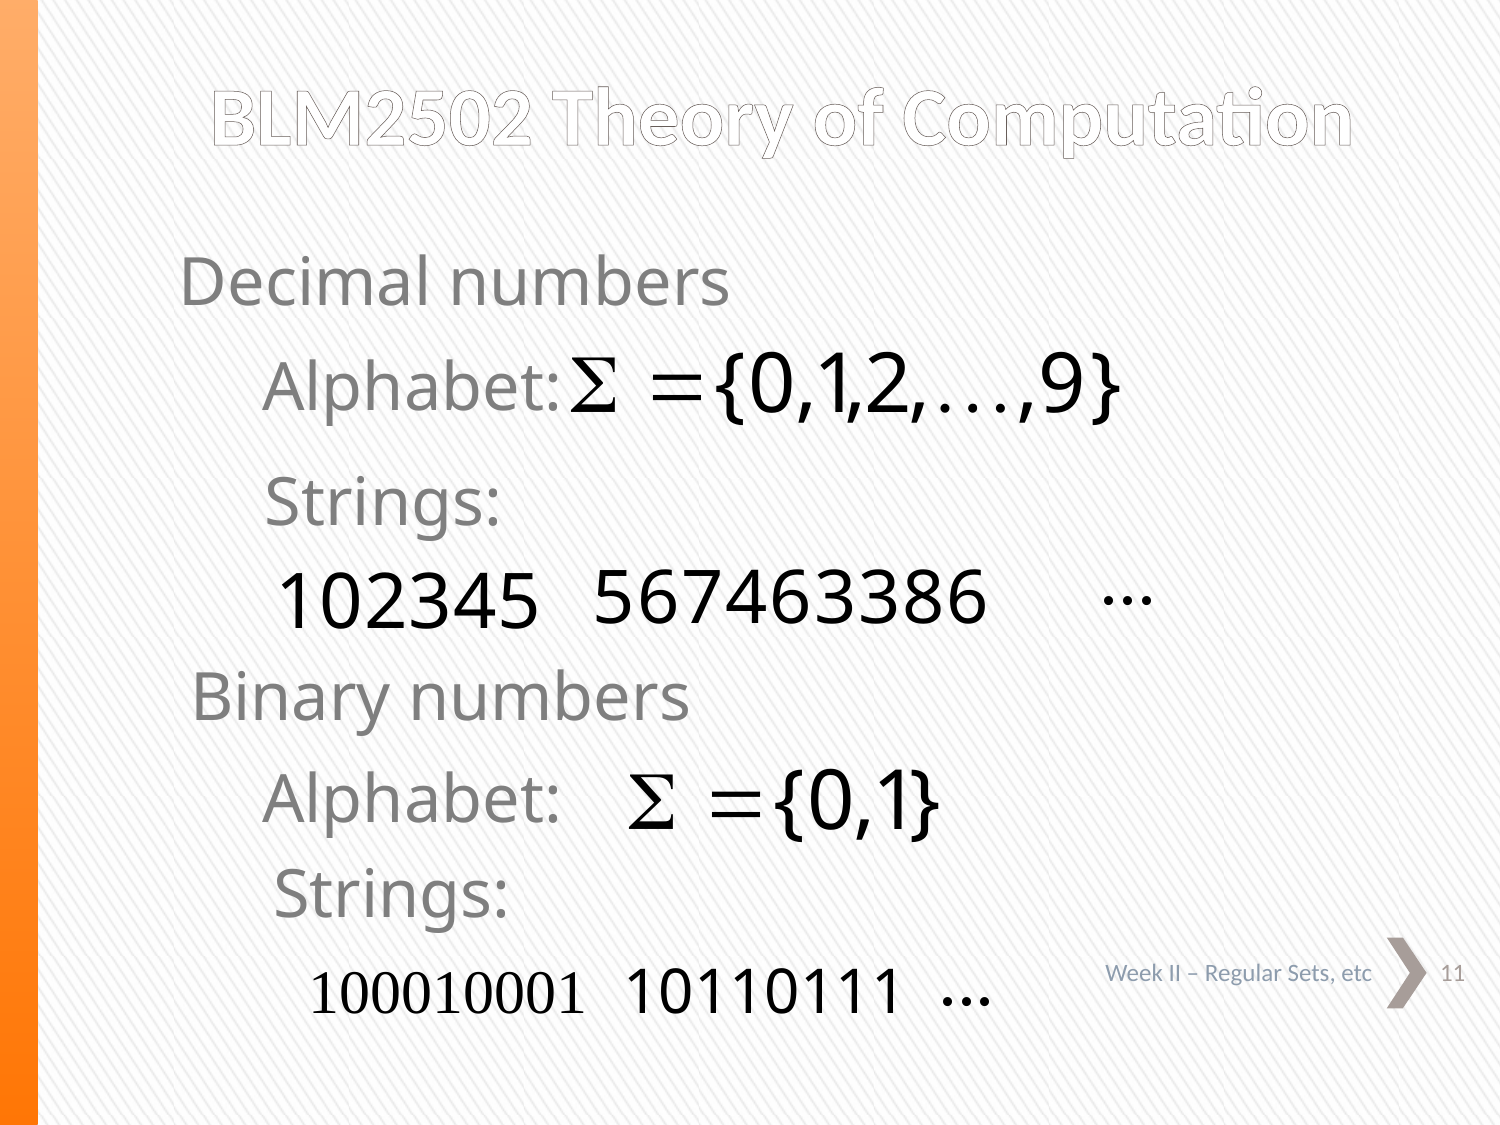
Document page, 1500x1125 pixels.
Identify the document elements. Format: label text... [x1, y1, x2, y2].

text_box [269, 551, 556, 648]
text_box Alphabet: [247, 336, 547, 432]
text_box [0, 281, 37, 285]
text_box Strings: [250, 450, 518, 546]
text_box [585, 548, 1011, 642]
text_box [1092, 584, 1163, 624]
text_box Decimal numbers [163, 231, 765, 327]
text_box BLM2502 Theory of Computation [194, 54, 1383, 138]
text_box Alphabet: [247, 748, 578, 843]
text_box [618, 956, 903, 1030]
text_box Binary numbers [175, 646, 707, 741]
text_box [559, 328, 1135, 447]
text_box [617, 745, 958, 864]
slide_number 11 [1425, 941, 1488, 1002]
footer Week II – Regular Sets, etc [218, 952, 1394, 990]
text_box Strings: [258, 843, 526, 939]
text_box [305, 956, 591, 1030]
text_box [930, 986, 1002, 1026]
